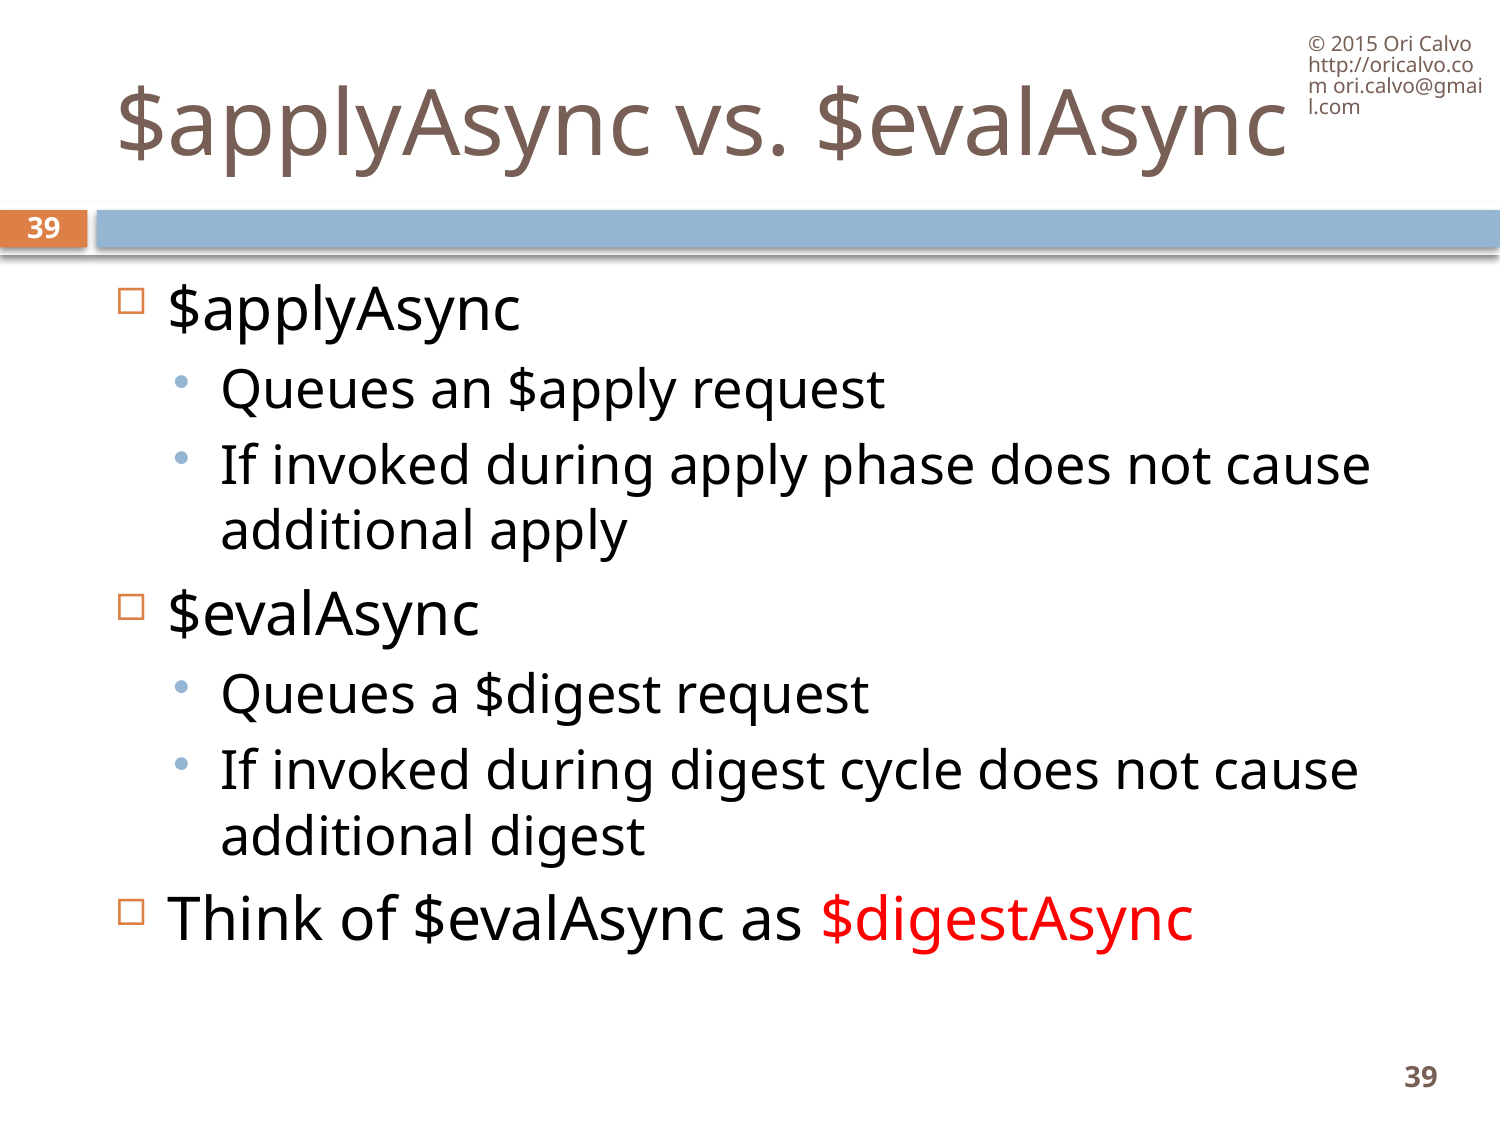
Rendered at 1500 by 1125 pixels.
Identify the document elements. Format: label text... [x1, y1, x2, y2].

title $applyAsync vs. $evalAsync [100, 37, 1438, 200]
slide_number 39 [0, 208, 88, 249]
footer © 2015 Ori Calvo http://oricalvo.com ori.calvo@gmail.com [1293, 0, 1500, 90]
list $applyAsync Queues an $apply request If invoked during apply phase does not cause additional apply $evalAsync Queues a $digest request If invoked during digest cycle does not cause additional digest Think of $evalAsync as $digestAsync [100, 262, 1438, 1000]
